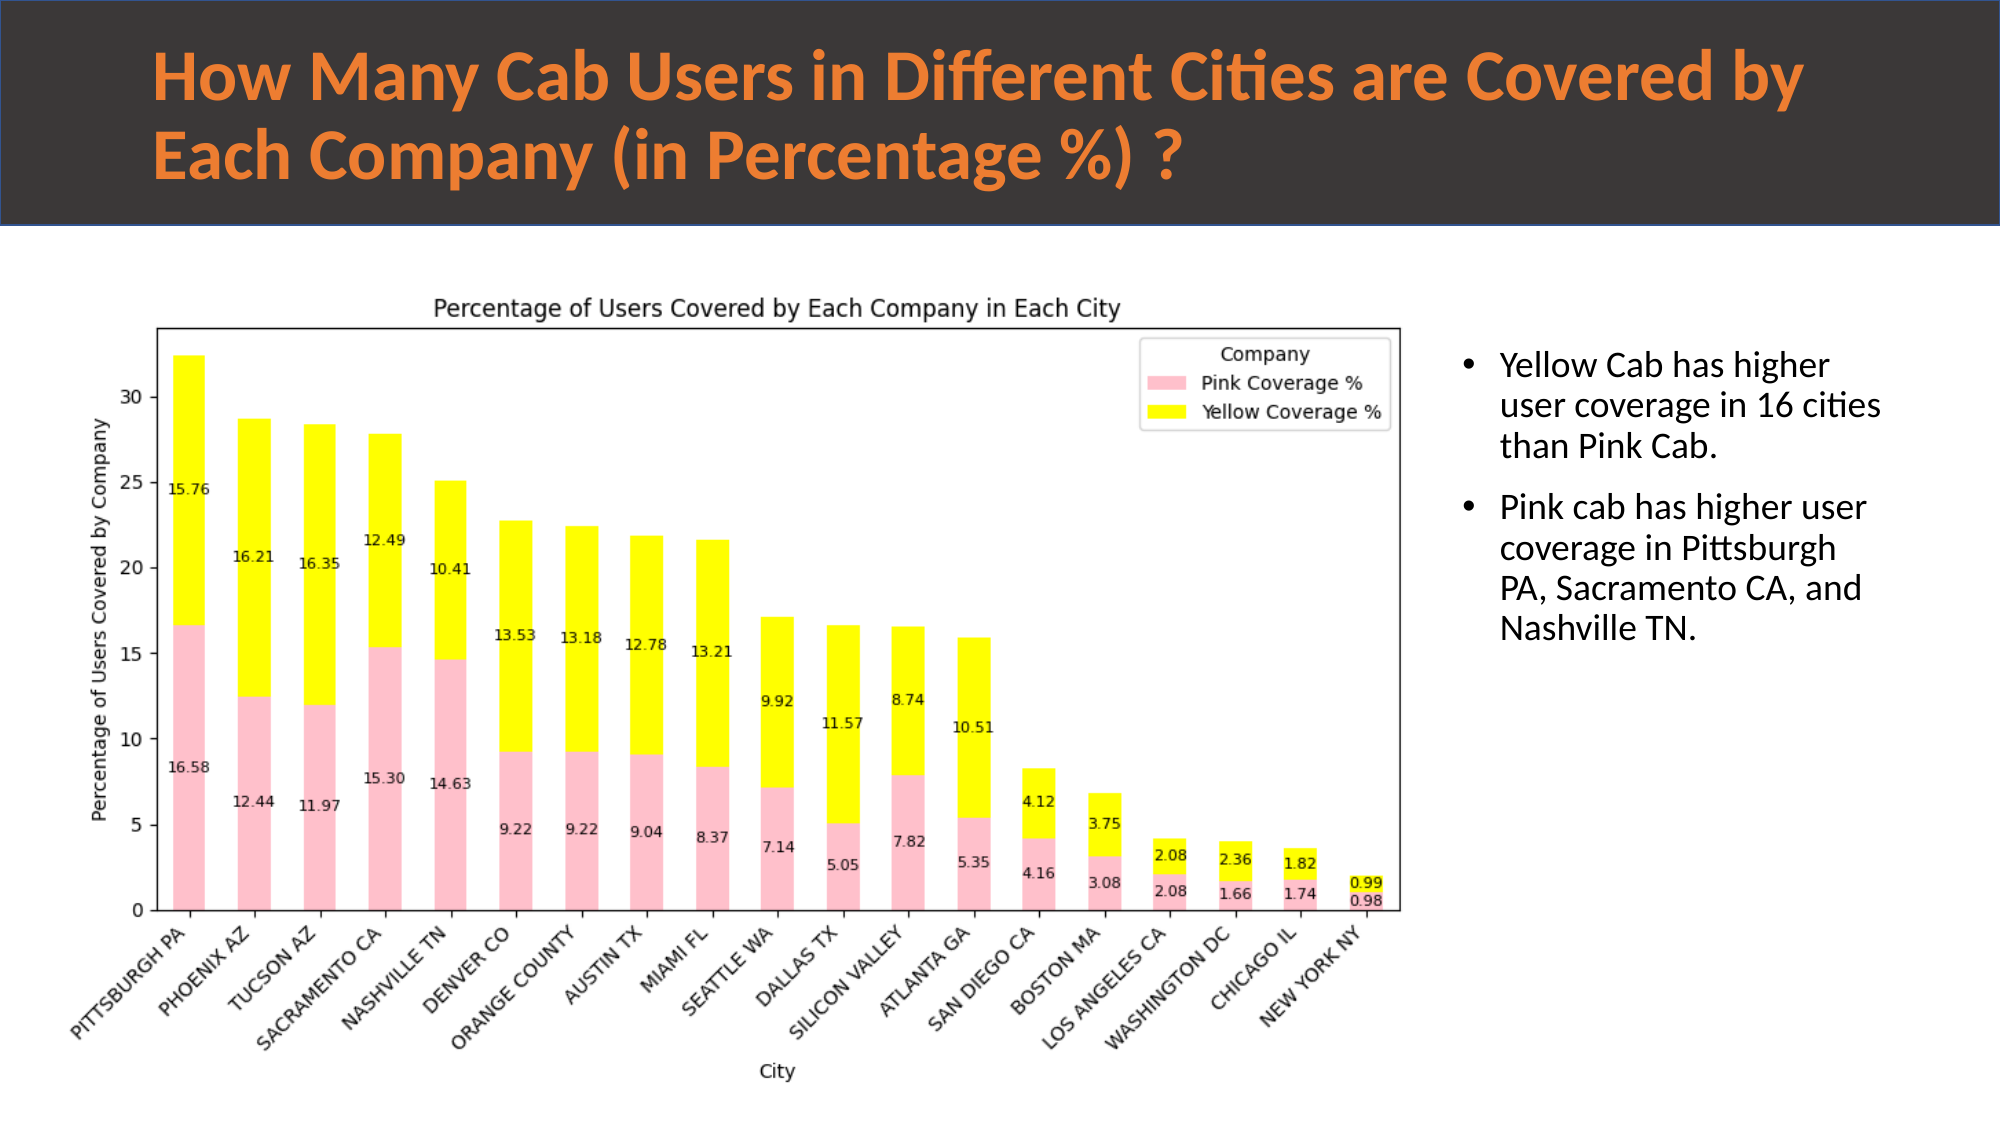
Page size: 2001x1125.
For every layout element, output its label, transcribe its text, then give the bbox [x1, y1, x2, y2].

list Yellow Cab has higher user coverage in 16 cities than Pink Cab. Pink cab has higher user coverage in Pittsburgh PA, Sacramento CA, and Nashville TN. [1447, 337, 1909, 788]
picture [55, 284, 1412, 1096]
text_box [0, 0, 2000, 226]
title How Many Cab Users in Different Cities are Covered by Each Company (in Percentage %) ? [137, 7, 1863, 225]
